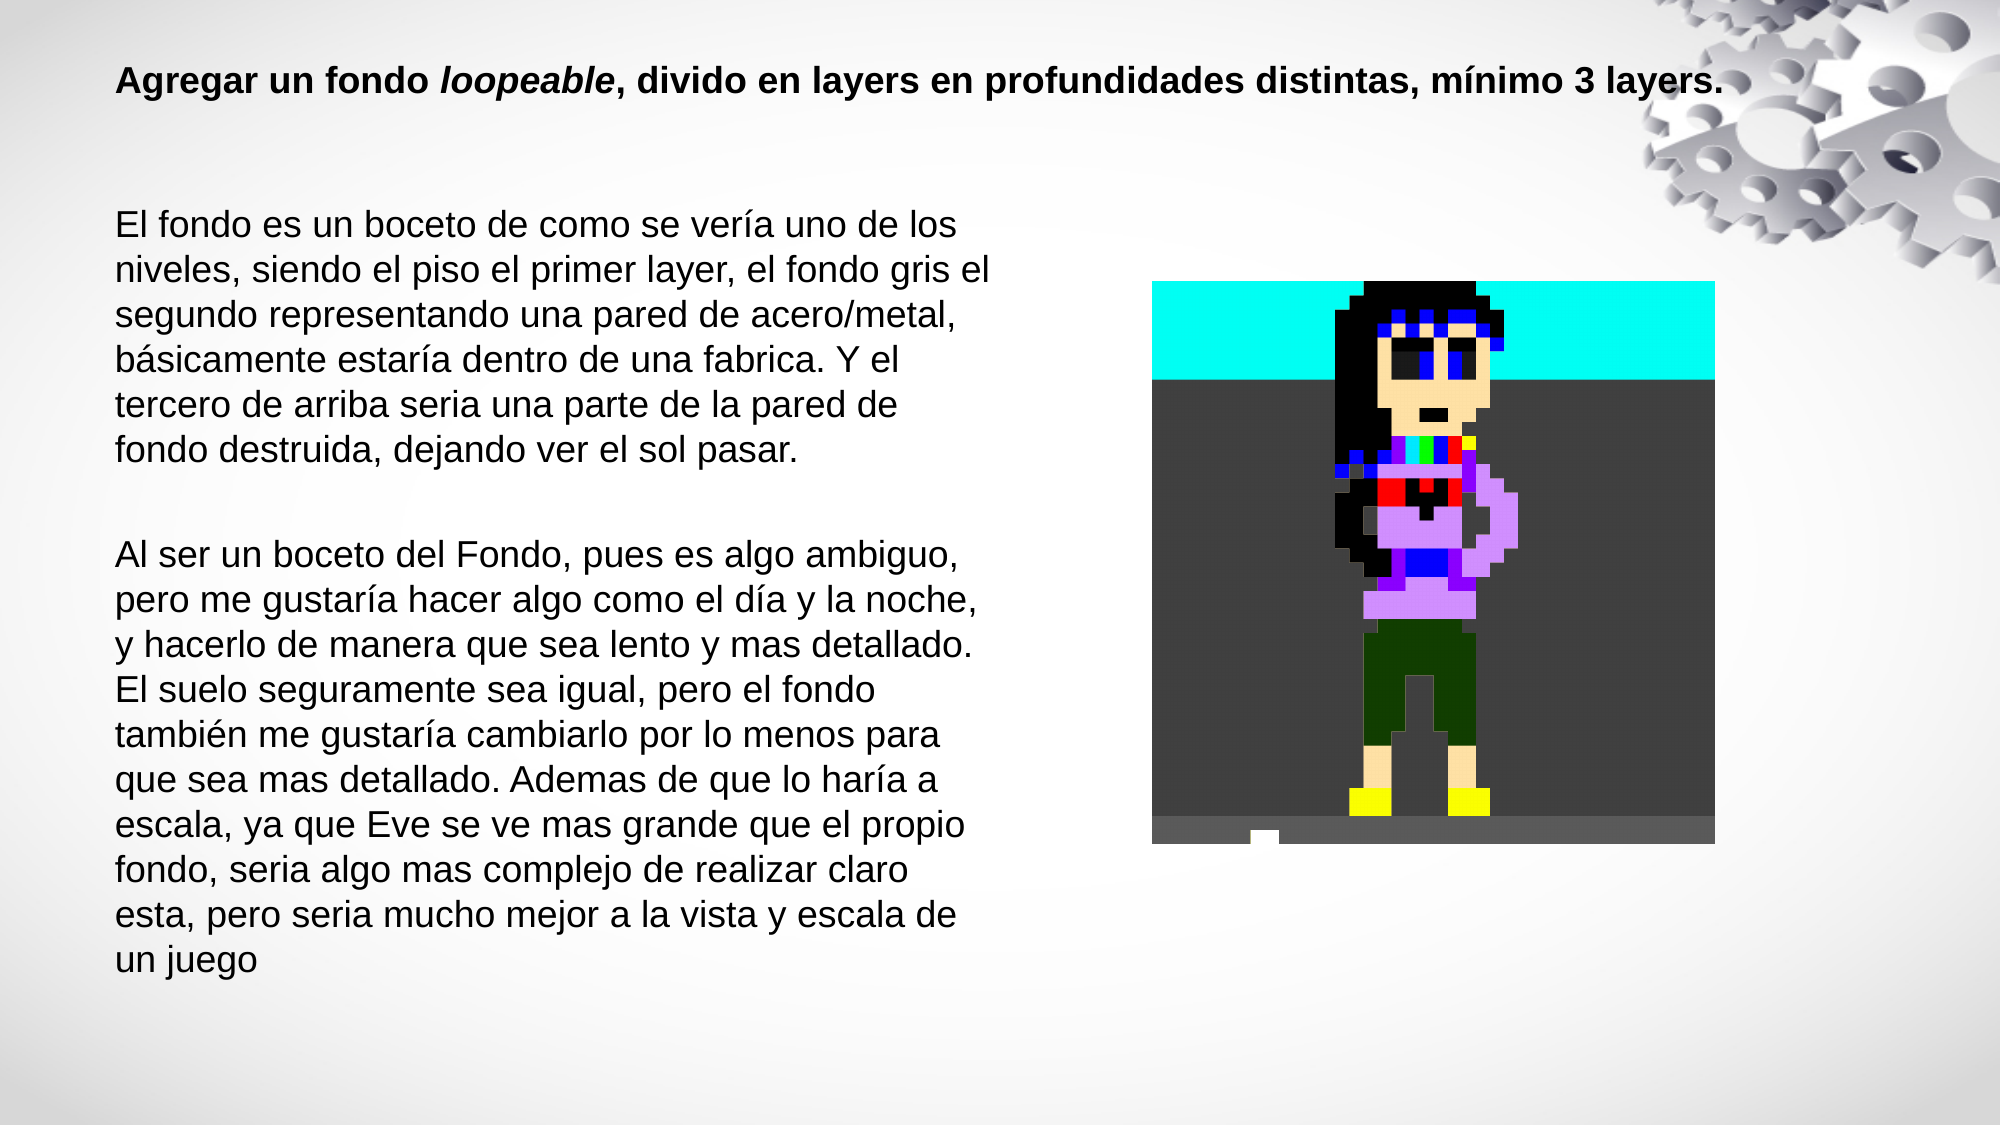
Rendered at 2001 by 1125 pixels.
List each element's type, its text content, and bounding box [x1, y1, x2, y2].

title Agregar un fondo loopeable, divido en layers en profundidades distintas, mínimo 3 layers. [99, 30, 1901, 127]
picture [0, 0, 2000, 1125]
list El fondo es un boceto de como se vería uno de los niveles, siendo el piso el primer layer, el fondo gris el segundo representando una pared de acero/metal, básicamente estaría dentro de una fabrica. Y el tercero de arriba seria una parte de la pared de fondo destruida, dejando ver el sol pasar. Al ser un boceto del Fondo, pues es algo ambiguo, pero me gustaría hacer algo como el día y la noche, y hacerlo de manera que sea lento y mas detallado. El suelo seguramente sea igual, pero el fondo también me gustaría cambiarlo por lo menos para que sea mas detallado. Ademas de que lo haría a escala, ya que Eve se ve mas grande que el propio fondo, seria algo mas complejo de realizar claro esta, pero seria mucho mejor a la vista y escala de un juego [99, 192, 1016, 1006]
